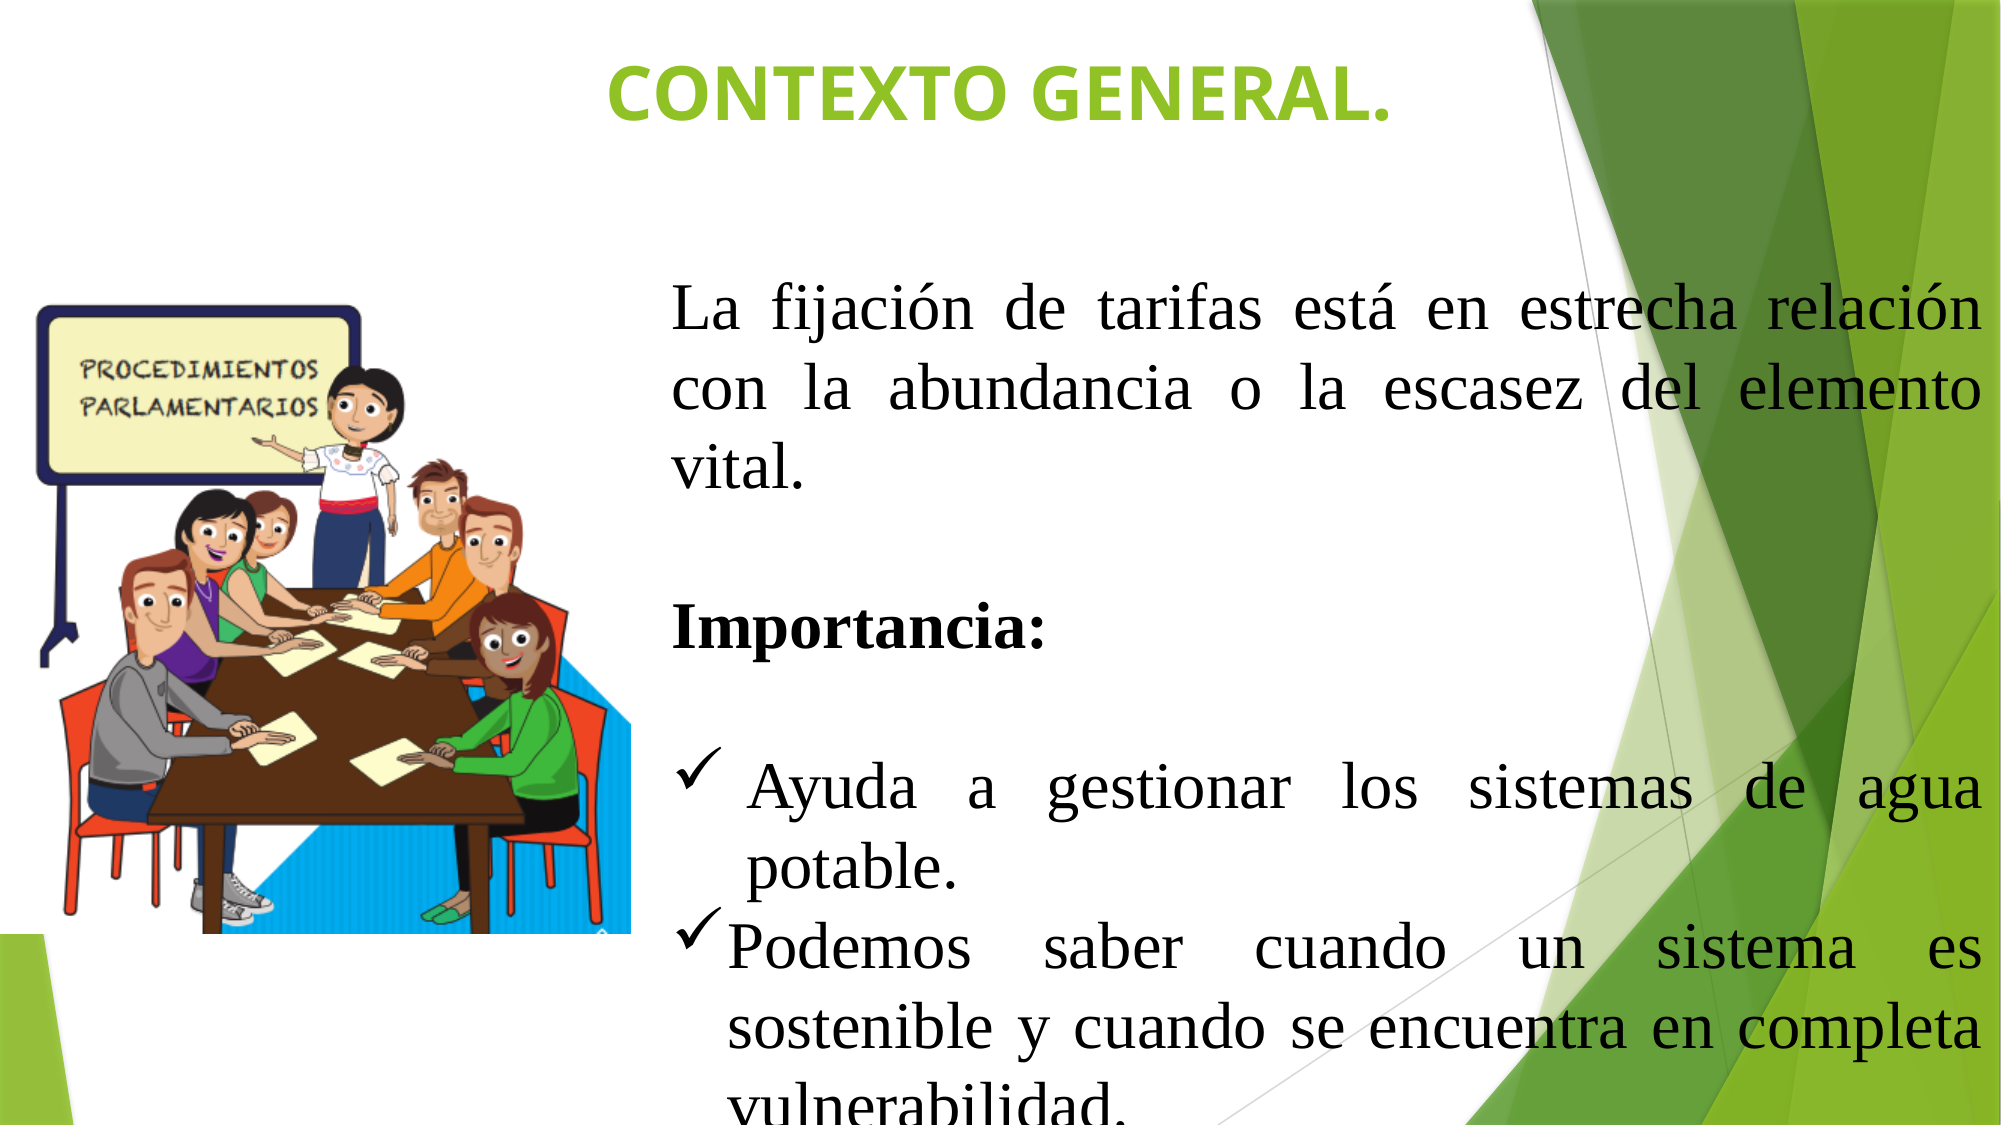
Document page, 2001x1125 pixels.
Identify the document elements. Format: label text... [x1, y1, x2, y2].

text_box La fijación de tarifas está en estrecha relación con la abundancia o la escasez del elemento vital. Importancia: Ayuda a gestionar los sistemas de agua potable. Podemos saber cuando un sistema es sostenible y cuando se encuentra en completa vulnerabilidad. [656, 255, 2000, 1125]
picture [0, 292, 632, 935]
title CONTEXTO GENERAL. [137, 37, 1863, 256]
picture [597, 928, 608, 935]
